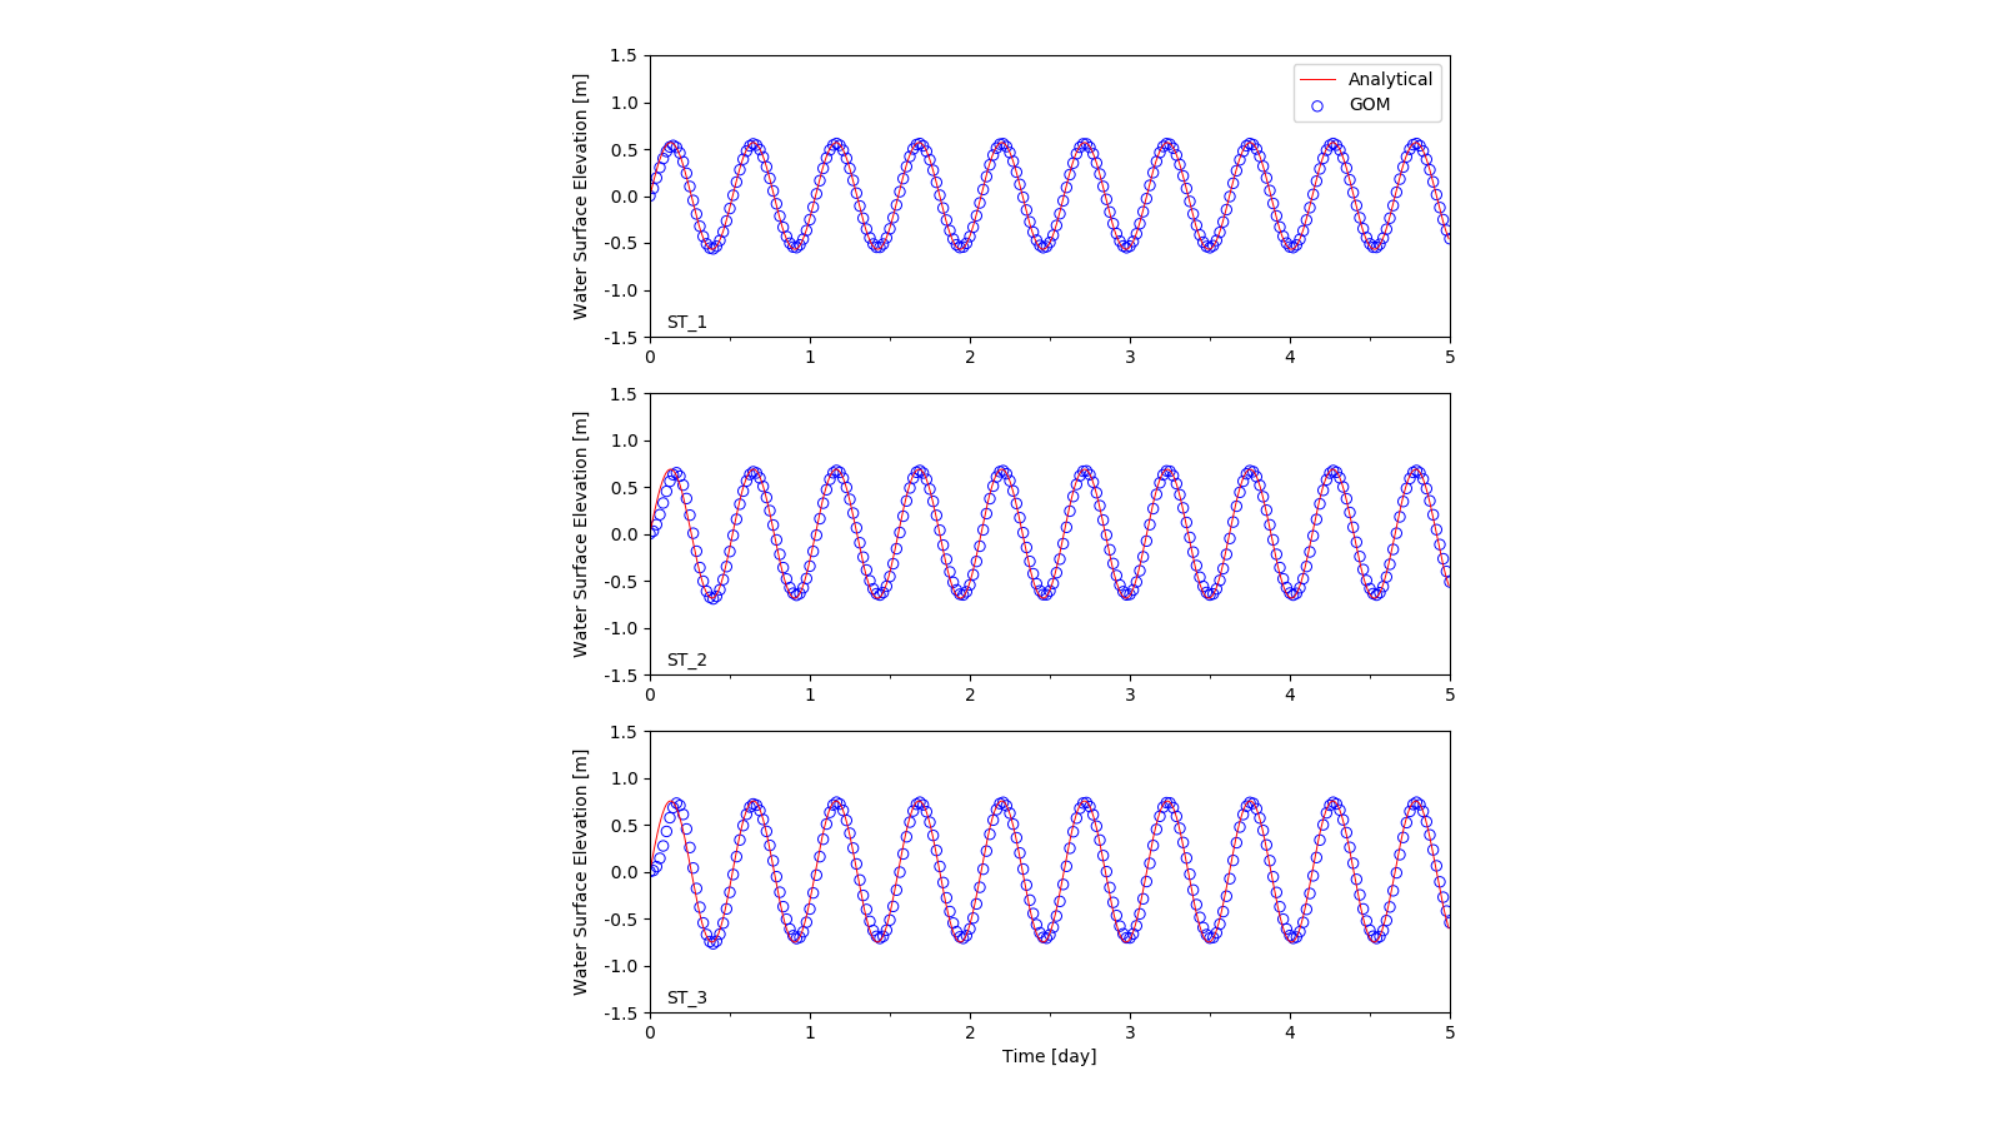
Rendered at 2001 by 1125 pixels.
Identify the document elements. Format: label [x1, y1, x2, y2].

picture [499, 0, 1500, 1125]
